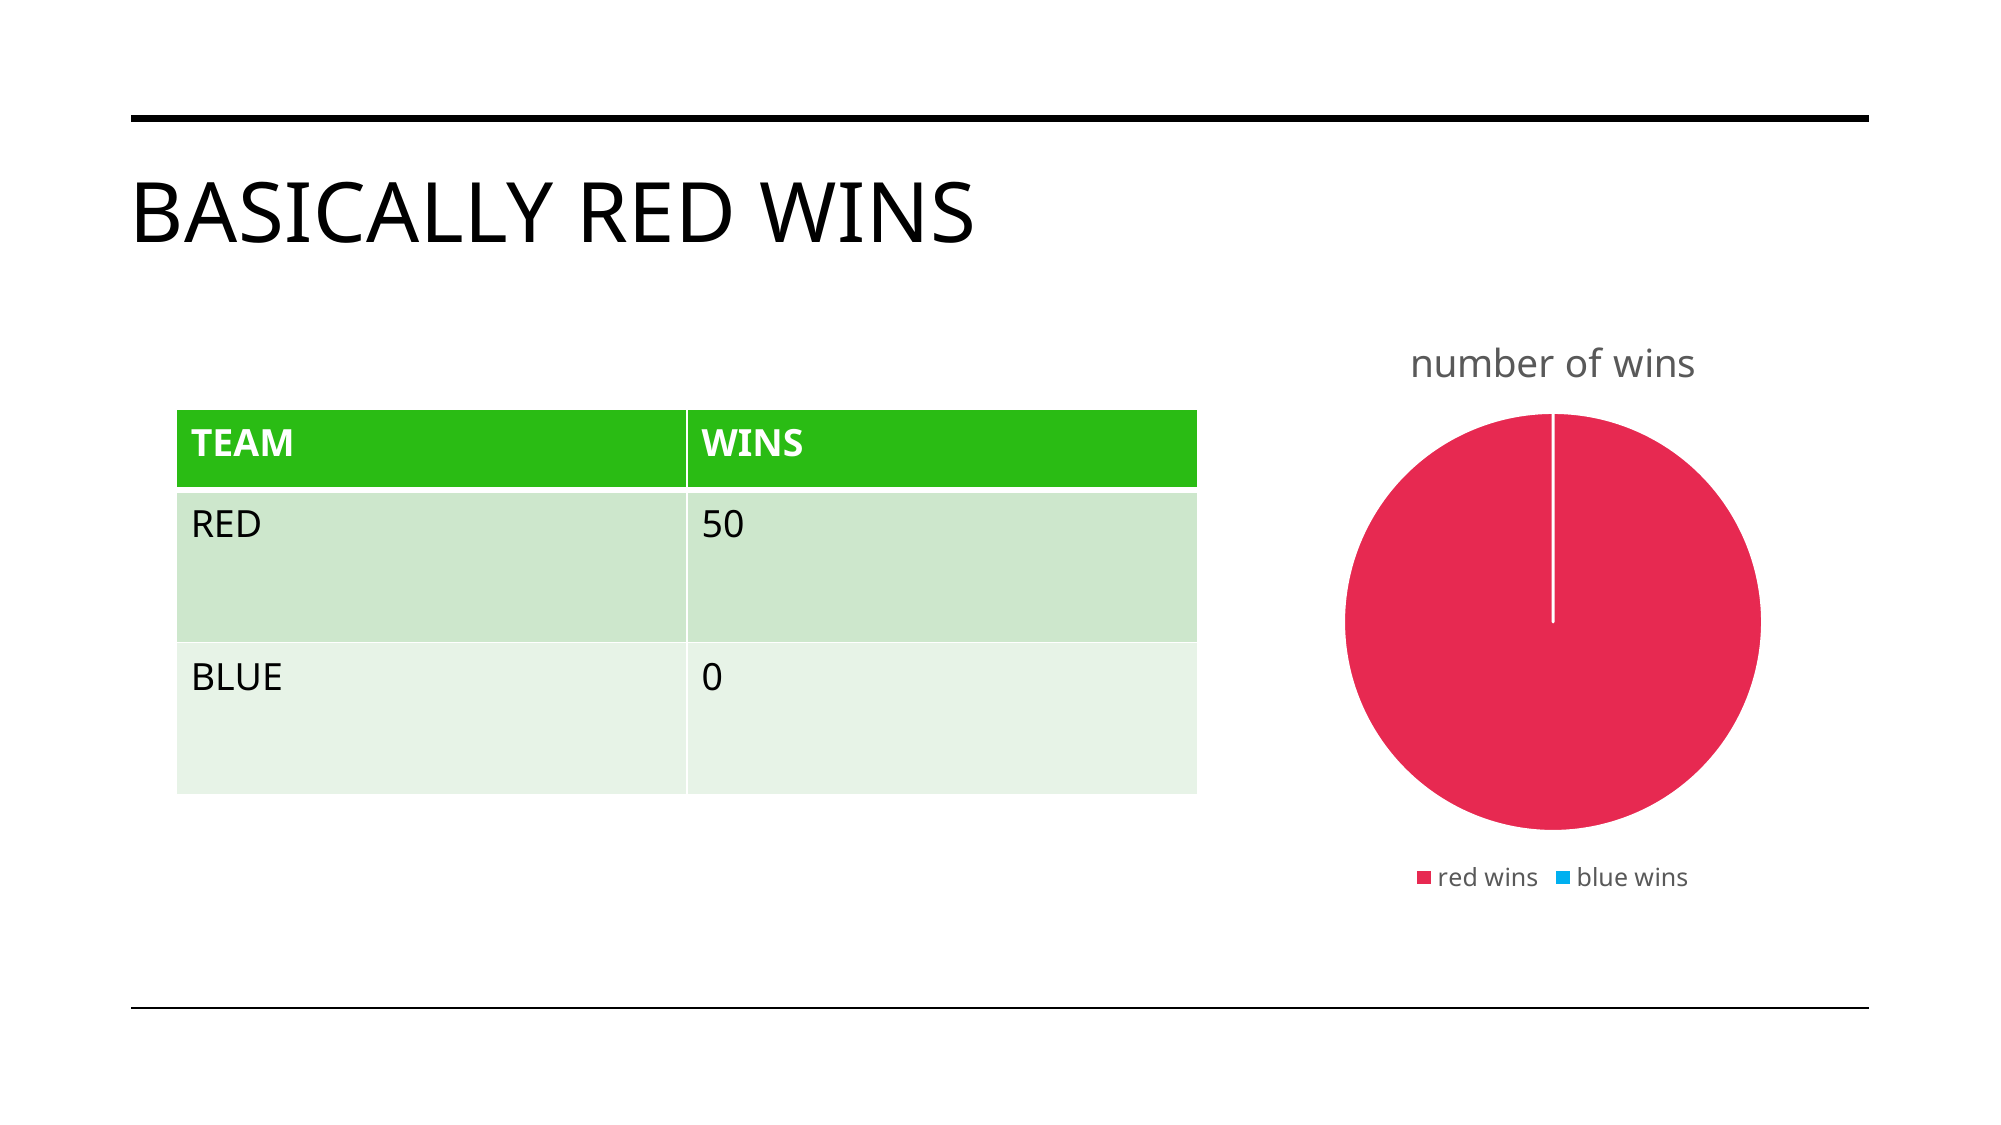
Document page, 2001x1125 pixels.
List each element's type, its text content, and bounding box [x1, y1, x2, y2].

chart [1237, 304, 1869, 901]
table_cell 50 [688, 493, 1197, 642]
table_cell BLUE [177, 643, 686, 794]
title Basically red wins [114, 151, 1869, 377]
table_cell RED [177, 493, 686, 642]
table_header TEAM [177, 410, 686, 487]
table_header WINS [688, 410, 1197, 487]
table_cell 0 [688, 643, 1197, 794]
